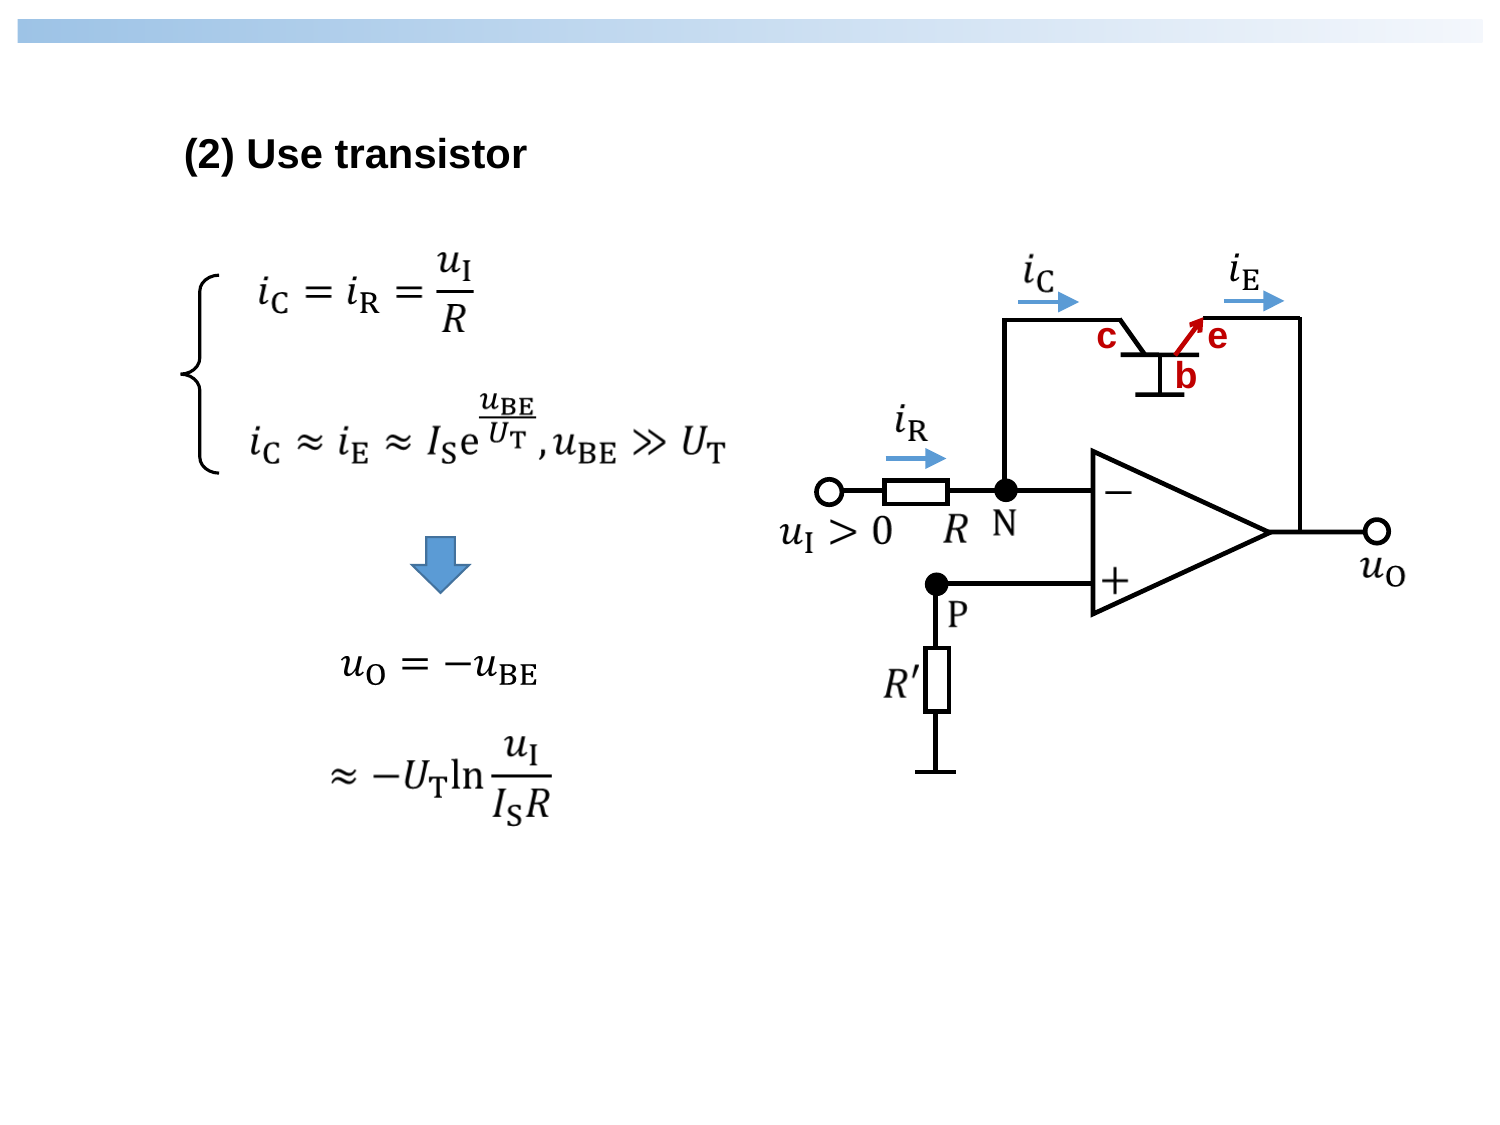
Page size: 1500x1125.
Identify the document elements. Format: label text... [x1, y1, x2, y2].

text_box [180, 274, 220, 474]
text_box [217, 381, 763, 473]
text_box [326, 627, 565, 693]
text_box [218, 239, 523, 341]
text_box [763, 232, 1436, 772]
text_box [409, 536, 472, 595]
text_box [312, 723, 579, 834]
text_box (2) Use transistor [169, 119, 599, 185]
text_box [17, 18, 1483, 44]
